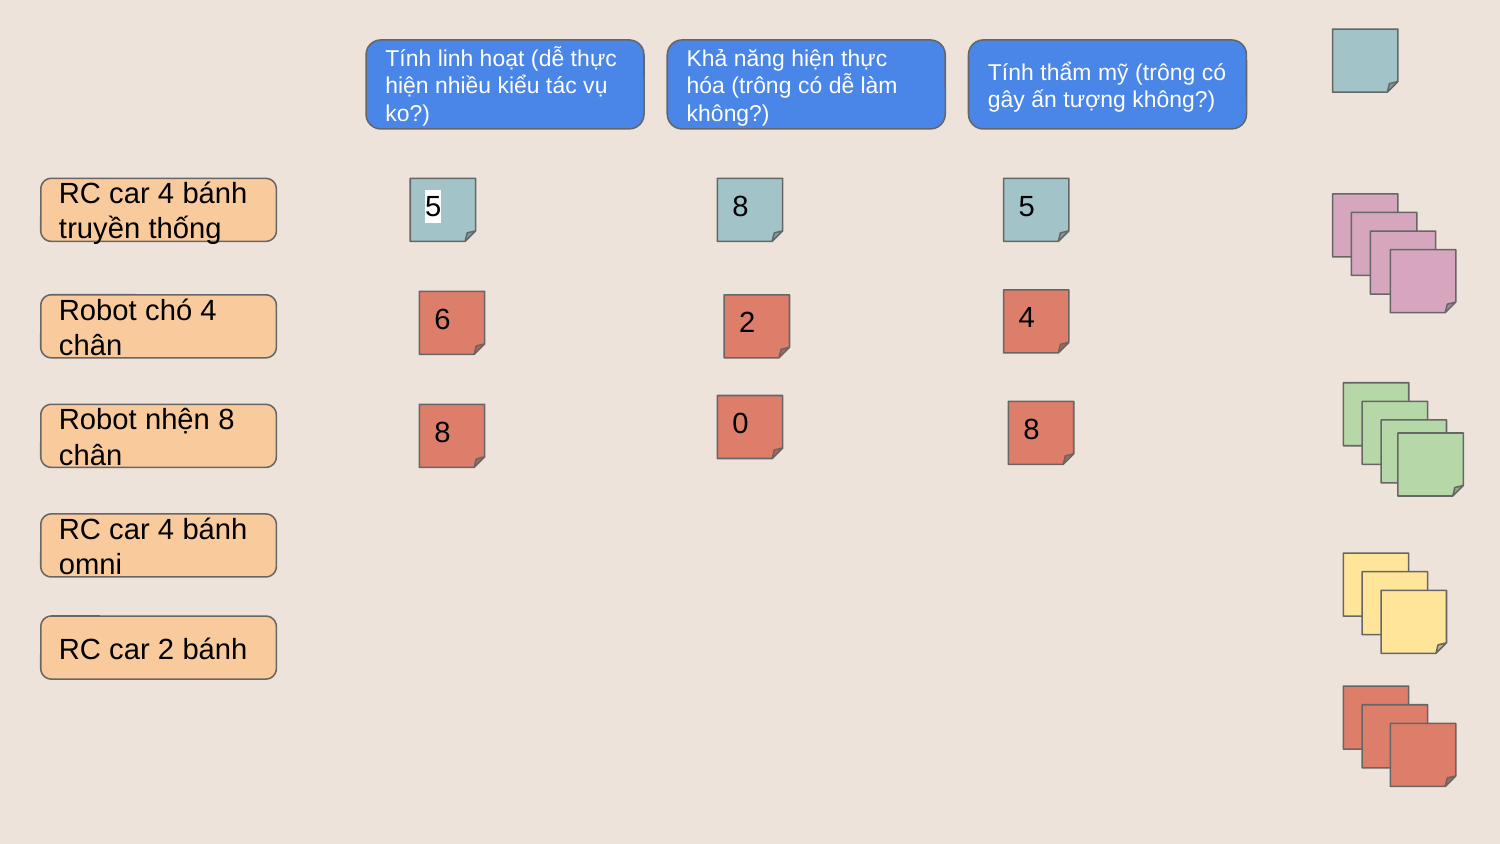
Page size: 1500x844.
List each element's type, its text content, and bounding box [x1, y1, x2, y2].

text_box 6 [419, 291, 485, 355]
text_box [1343, 382, 1409, 446]
text_box 8 [1008, 401, 1074, 465]
text_box 5 [410, 178, 476, 242]
text_box 4 [1003, 289, 1069, 353]
text_box Tính thẩm mỹ (trông có gây ấn tượng không?) [968, 39, 1247, 129]
text_box 8 [717, 178, 783, 242]
text_box [1343, 553, 1409, 617]
text_box 0 [717, 395, 783, 459]
text_box RC car 4 bánh omni [40, 513, 277, 577]
text_box 5 [1003, 178, 1069, 242]
text_box RC car 4 bánh truyền thống [40, 178, 277, 242]
text_box [1362, 704, 1428, 768]
text_box Robot nhện 8 chân [40, 404, 277, 468]
text_box 2 [724, 294, 790, 358]
text_box RC car 2 bánh [40, 616, 277, 680]
text_box 8 [419, 404, 485, 468]
text_box [1362, 571, 1428, 635]
text_box [1381, 590, 1447, 654]
text_box [1397, 432, 1464, 497]
text_box [1362, 401, 1428, 465]
text_box [1390, 249, 1456, 313]
text_box Robot chó 4 chân [40, 294, 277, 358]
text_box Khả năng hiện thực hóa (trông có dễ làm không?) [667, 39, 946, 129]
text_box [1390, 723, 1456, 787]
text_box [1351, 212, 1417, 276]
text_box [1332, 193, 1398, 257]
text_box [1381, 419, 1447, 483]
text_box [1370, 231, 1436, 295]
text_box [1343, 686, 1409, 750]
text_box Tính linh hoạt (dễ thực hiện nhiều kiểu tác vụ ko?) [366, 39, 645, 129]
text_box [1332, 29, 1398, 93]
